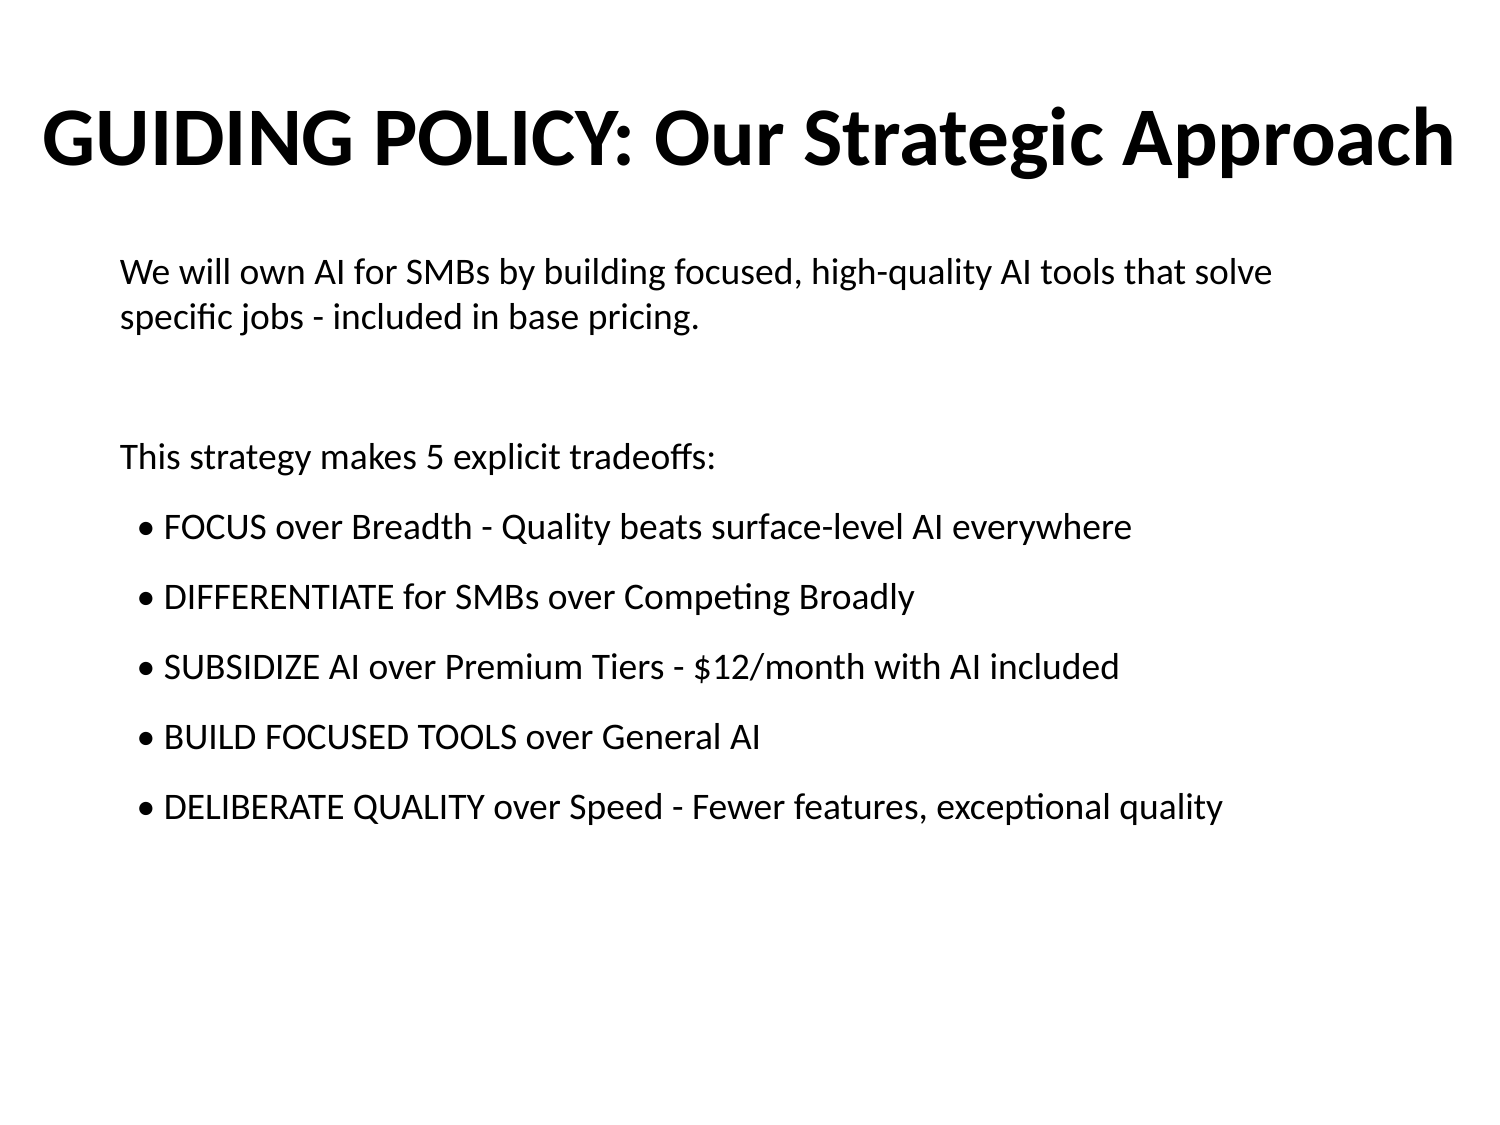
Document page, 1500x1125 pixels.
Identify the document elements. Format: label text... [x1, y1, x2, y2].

text_box GUIDING POLICY: Our Strategic Approach [28, 75, 1472, 190]
text_box We will own AI for SMBs by building focused, high-quality AI tools that solve specific jobs - included in base pricing. This strategy makes 5 explicit tradeoffs: • FOCUS over Breadth - Quality beats surface-level AI everywhere • DIFFERENTIATE for SMBs over Competing Broadly • SUBSIDIZE AI over Premium Tiers - $12/month with AI included • BUILD FOCUSED TOOLS over General AI • DELIBERATE QUALITY over Speed - Fewer features, exceptional quality [104, 239, 1395, 835]
